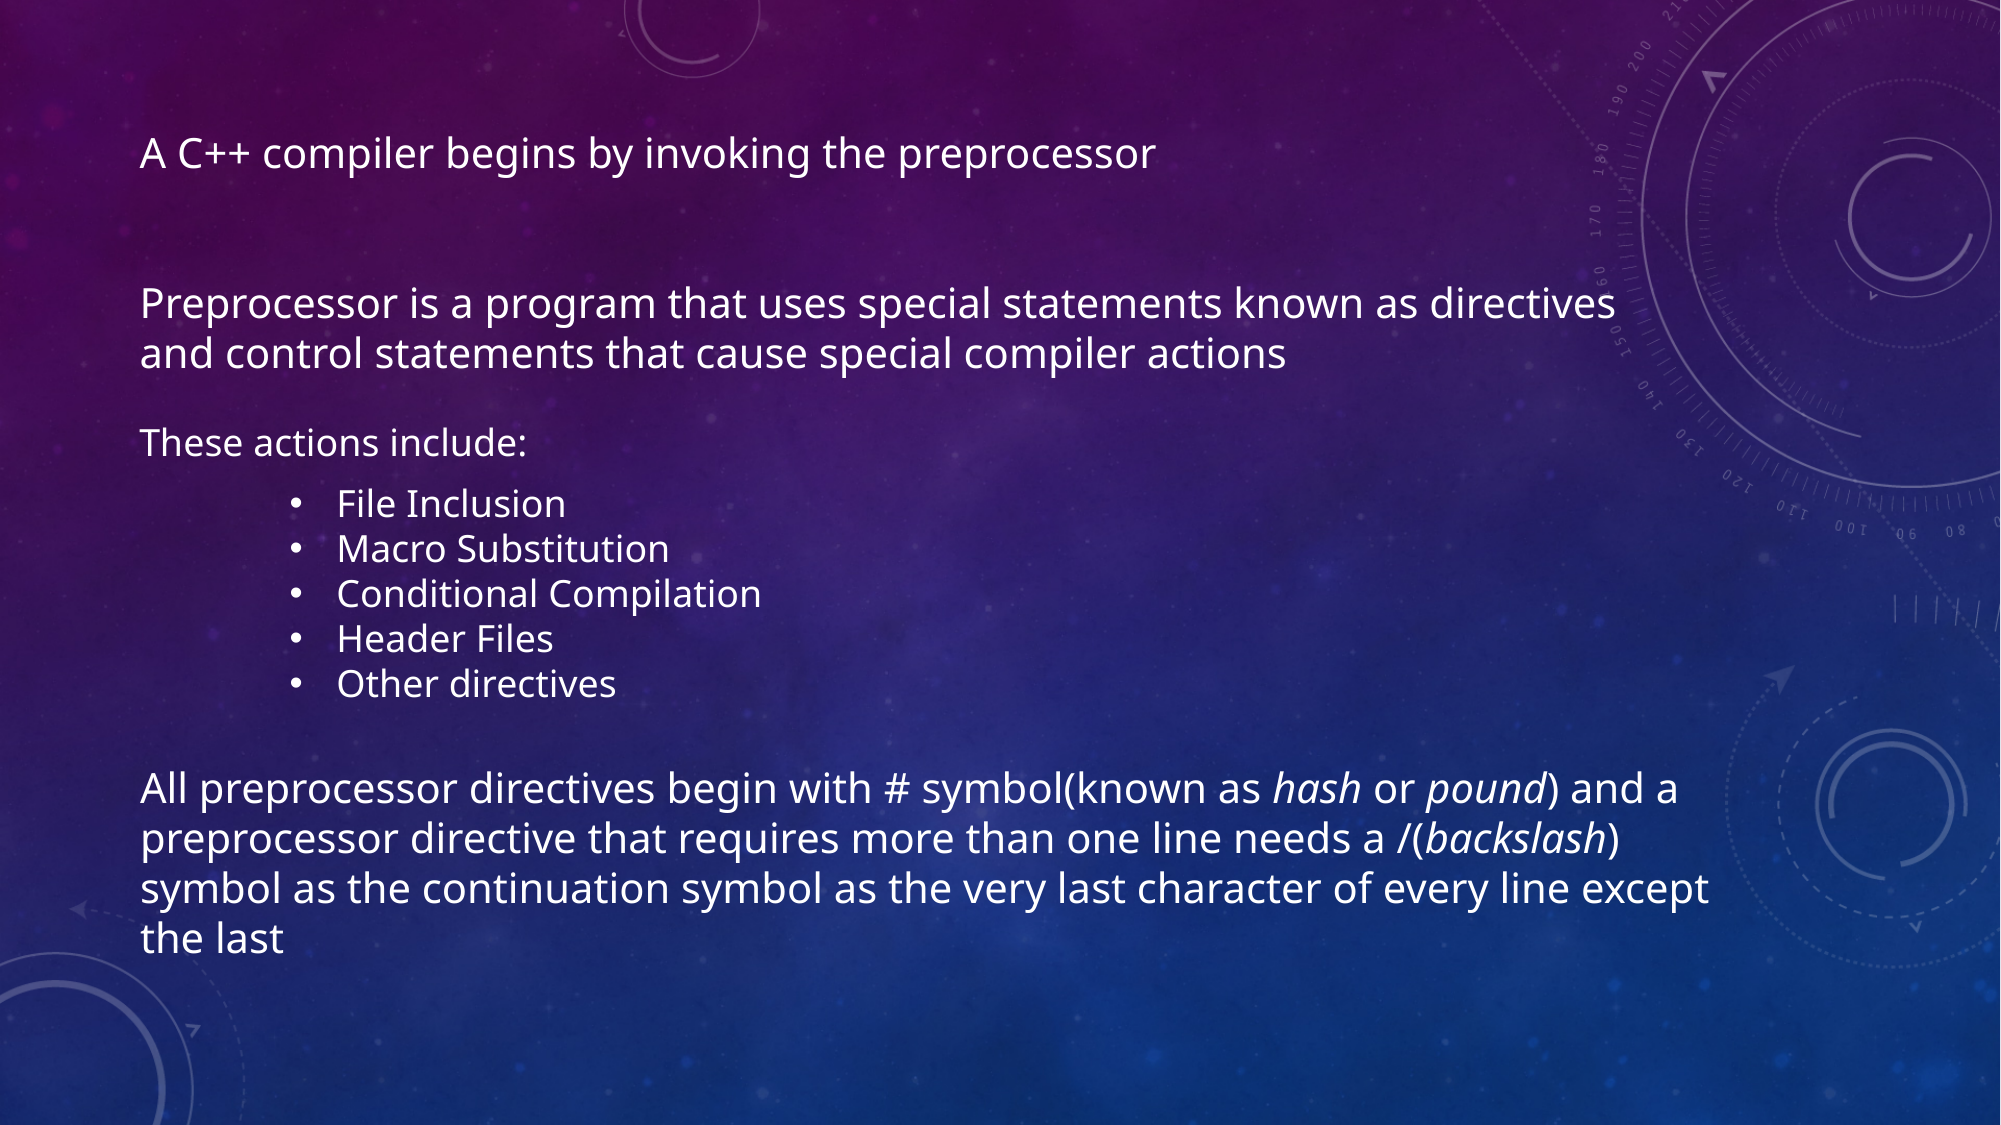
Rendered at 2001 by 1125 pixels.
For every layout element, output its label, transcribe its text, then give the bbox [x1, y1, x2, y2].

text_box All preprocessor directives begin with # symbol(known as hash or pound) and a preprocessor directive that requires more than one line needs a /(backslash) symbol as the continuation symbol as the very last character of every line except the last [124, 754, 1754, 970]
text_box A C++ compiler begins by invoking the preprocessor Preprocessor is a program that uses special statements known as directives and control statements that cause special compiler actions [124, 119, 1648, 385]
text_box File Inclusion Macro Substitution Conditional Compilation Header Files Other directives [274, 472, 906, 713]
picture [0, 0, 2001, 1125]
text_box These actions include: [124, 411, 737, 472]
